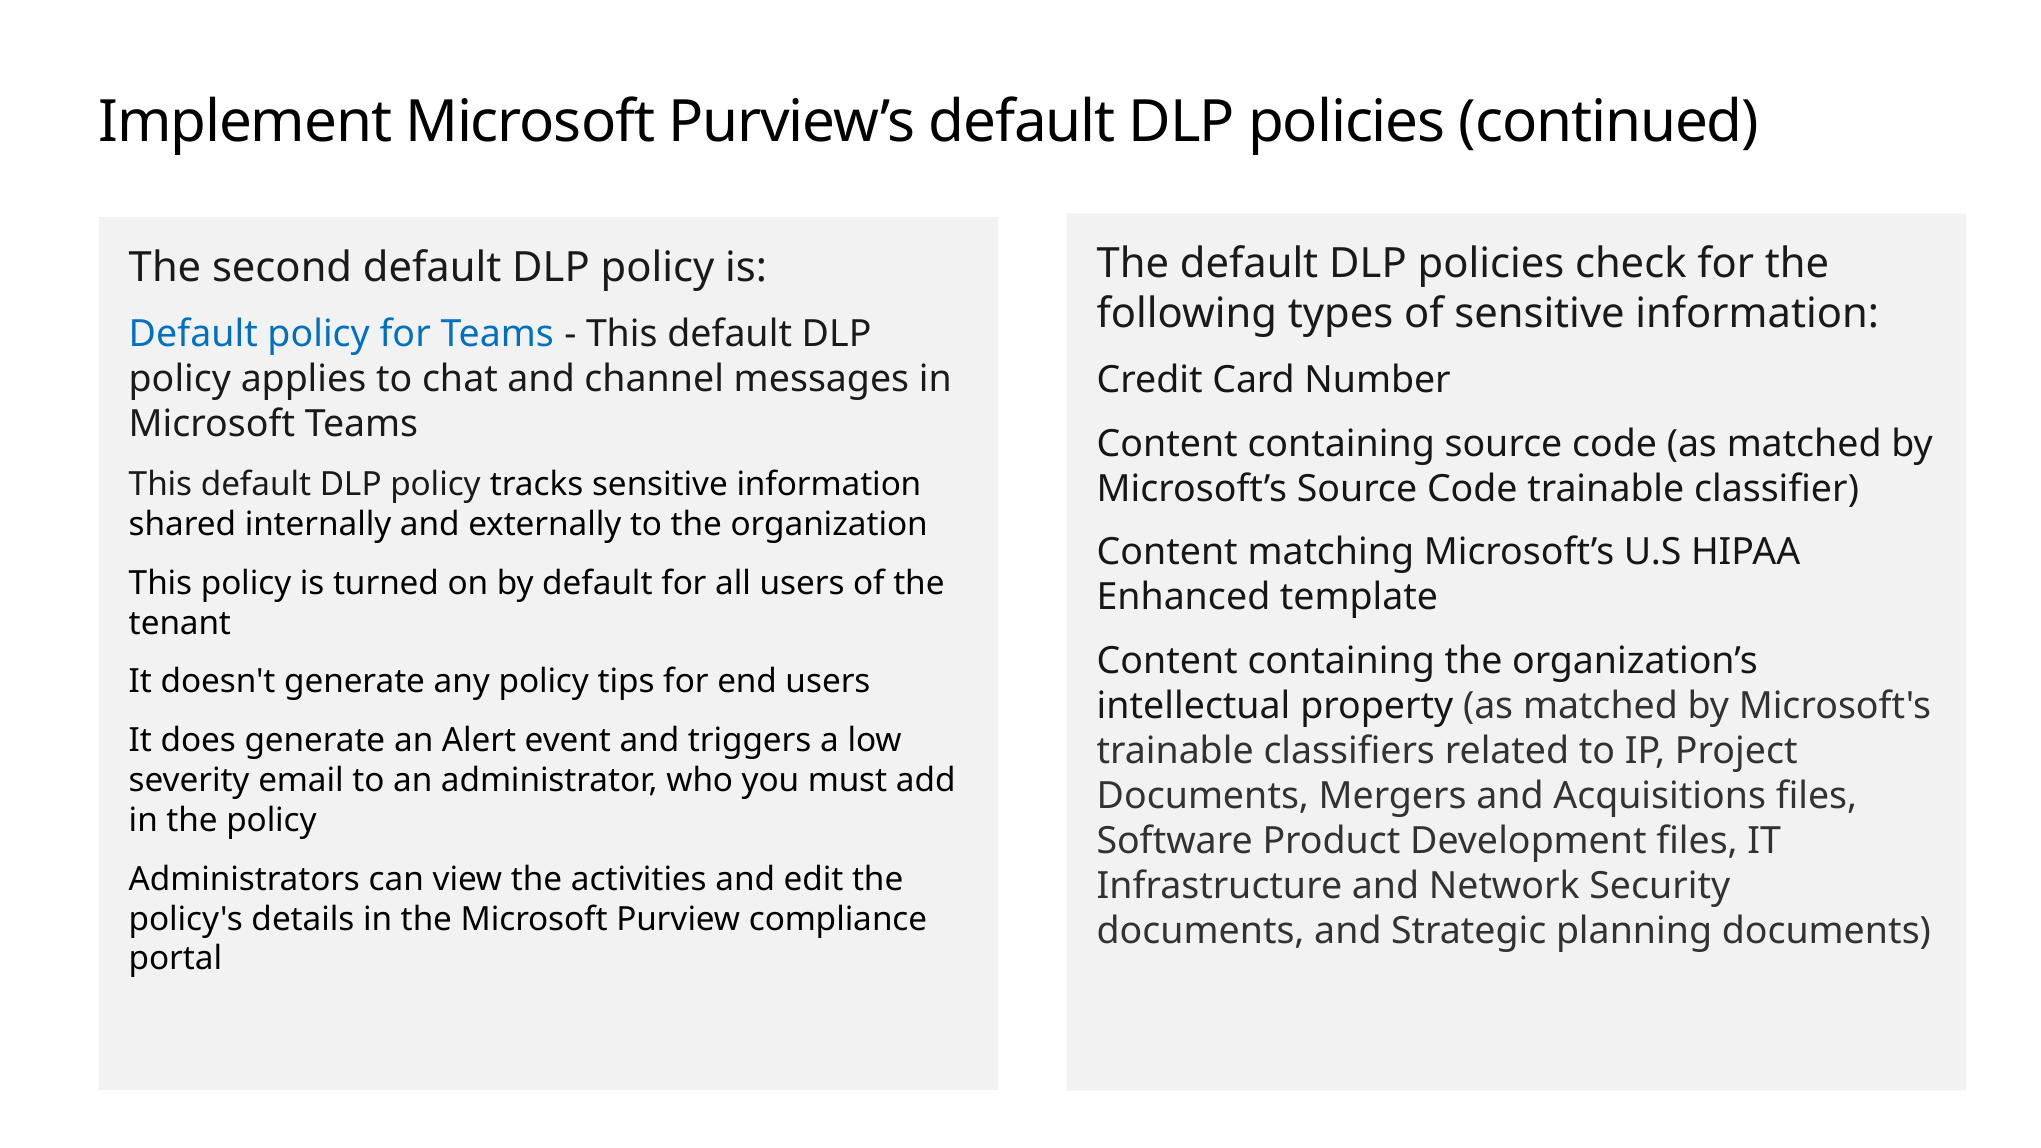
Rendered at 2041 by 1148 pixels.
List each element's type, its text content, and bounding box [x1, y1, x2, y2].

text_box The default DLP policies check for the following types of sensitive information: Credit Card Number Content containing source code (as matched by Microsoft’s Source Code trainable classifier) Content matching Microsoft’s U.S HIPAA Enhanced template Content containing the organization’s intellectual property (as matched by Microsoft's trainable classifiers related to IP, Project Documents, Mergers and Acquisitions files, Software Product Development files, IT Infrastructure and Network Security documents, and Strategic planning documents) [1066, 213, 1967, 1091]
text_box The second default DLP policy is: Default policy for Teams - This default DLP policy applies to chat and channel messages in Microsoft Teams This default DLP policy tracks sensitive information shared internally and externally to the organization This policy is turned on by default for all users of the tenant It doesn't generate any policy tips for end users It does generate an Alert event and triggers a low severity email to an administrator, who you must add in the policy Administrators can view the activities and edit the policy's details in the Microsoft Purview compliance portal [98, 217, 999, 1090]
title Implement Microsoft Purview’s default DLP policies (continued) [98, 83, 1943, 156]
